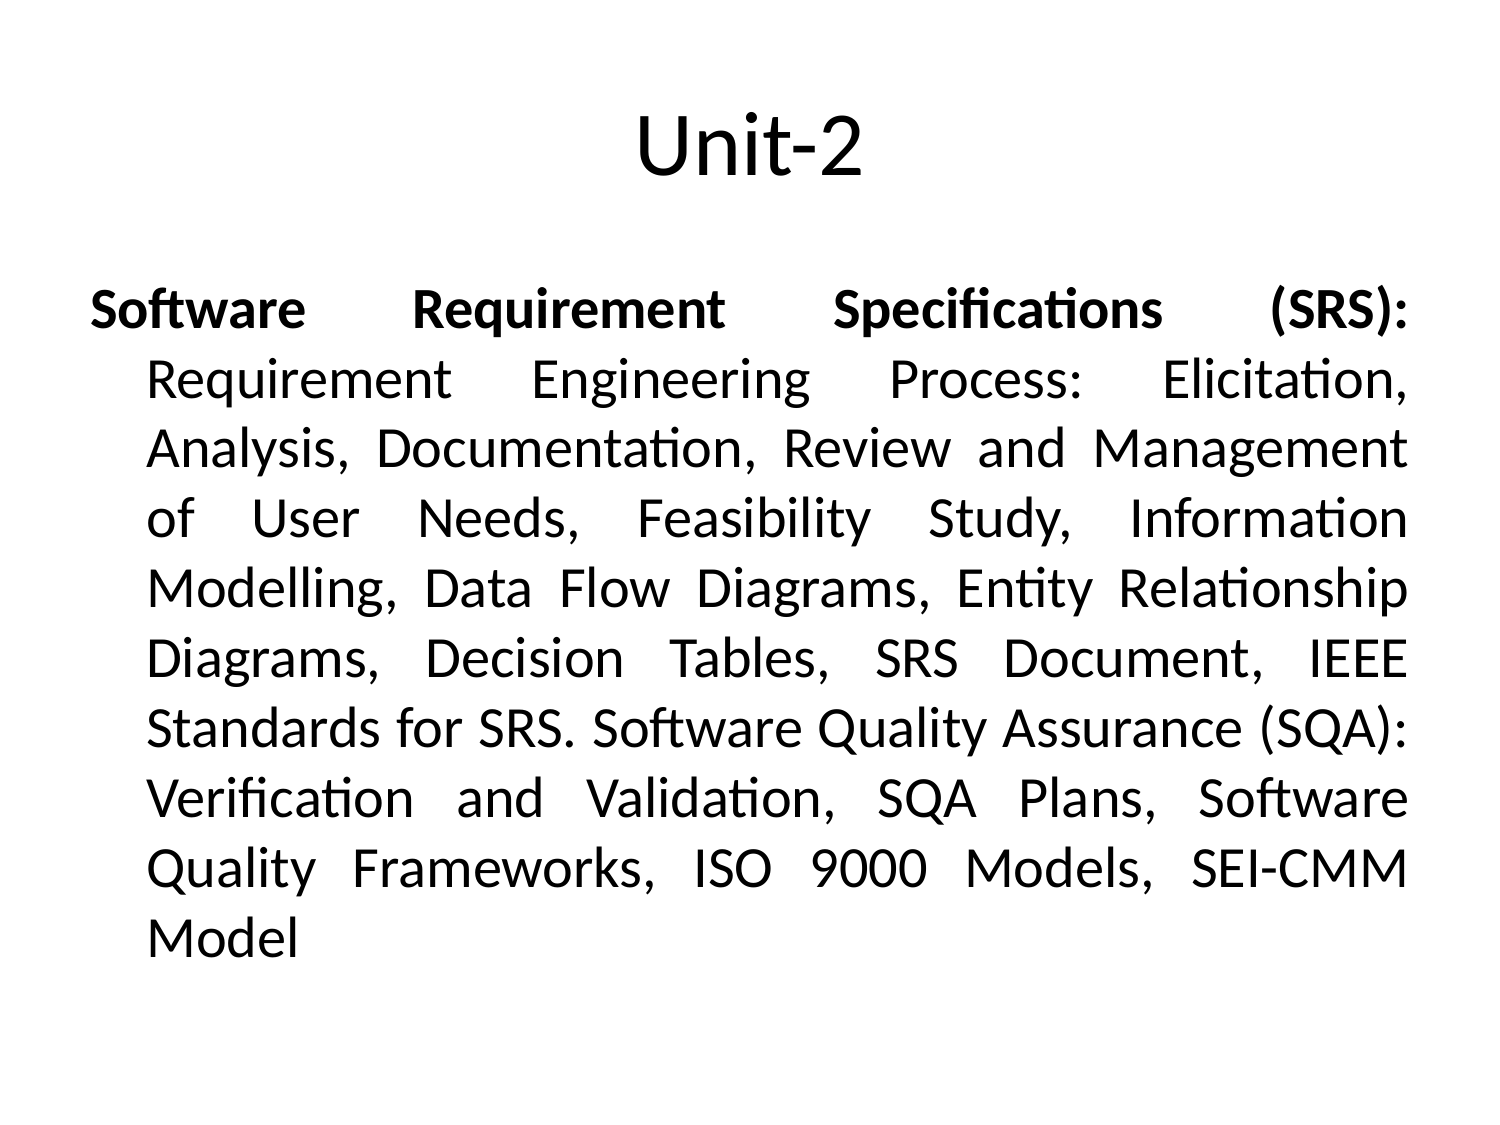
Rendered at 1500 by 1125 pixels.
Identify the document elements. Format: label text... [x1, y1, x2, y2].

title Unit-2 [75, 45, 1425, 233]
list Software Requirement Specifications (SRS): Requirement Engineering Process: Elicitation, Analysis, Documentation, Review and Management of User Needs, Feasibility Study, Information Modelling, Data Flow Diagrams, Entity Relationship Diagrams, Decision Tables, SRS Document, IEEE Standards for SRS. Software Quality Assurance (SQA): Verification and Validation, SQA Plans, Software Quality Frameworks, ISO 9000 Models, SEI-CMM Model [75, 262, 1425, 1005]
